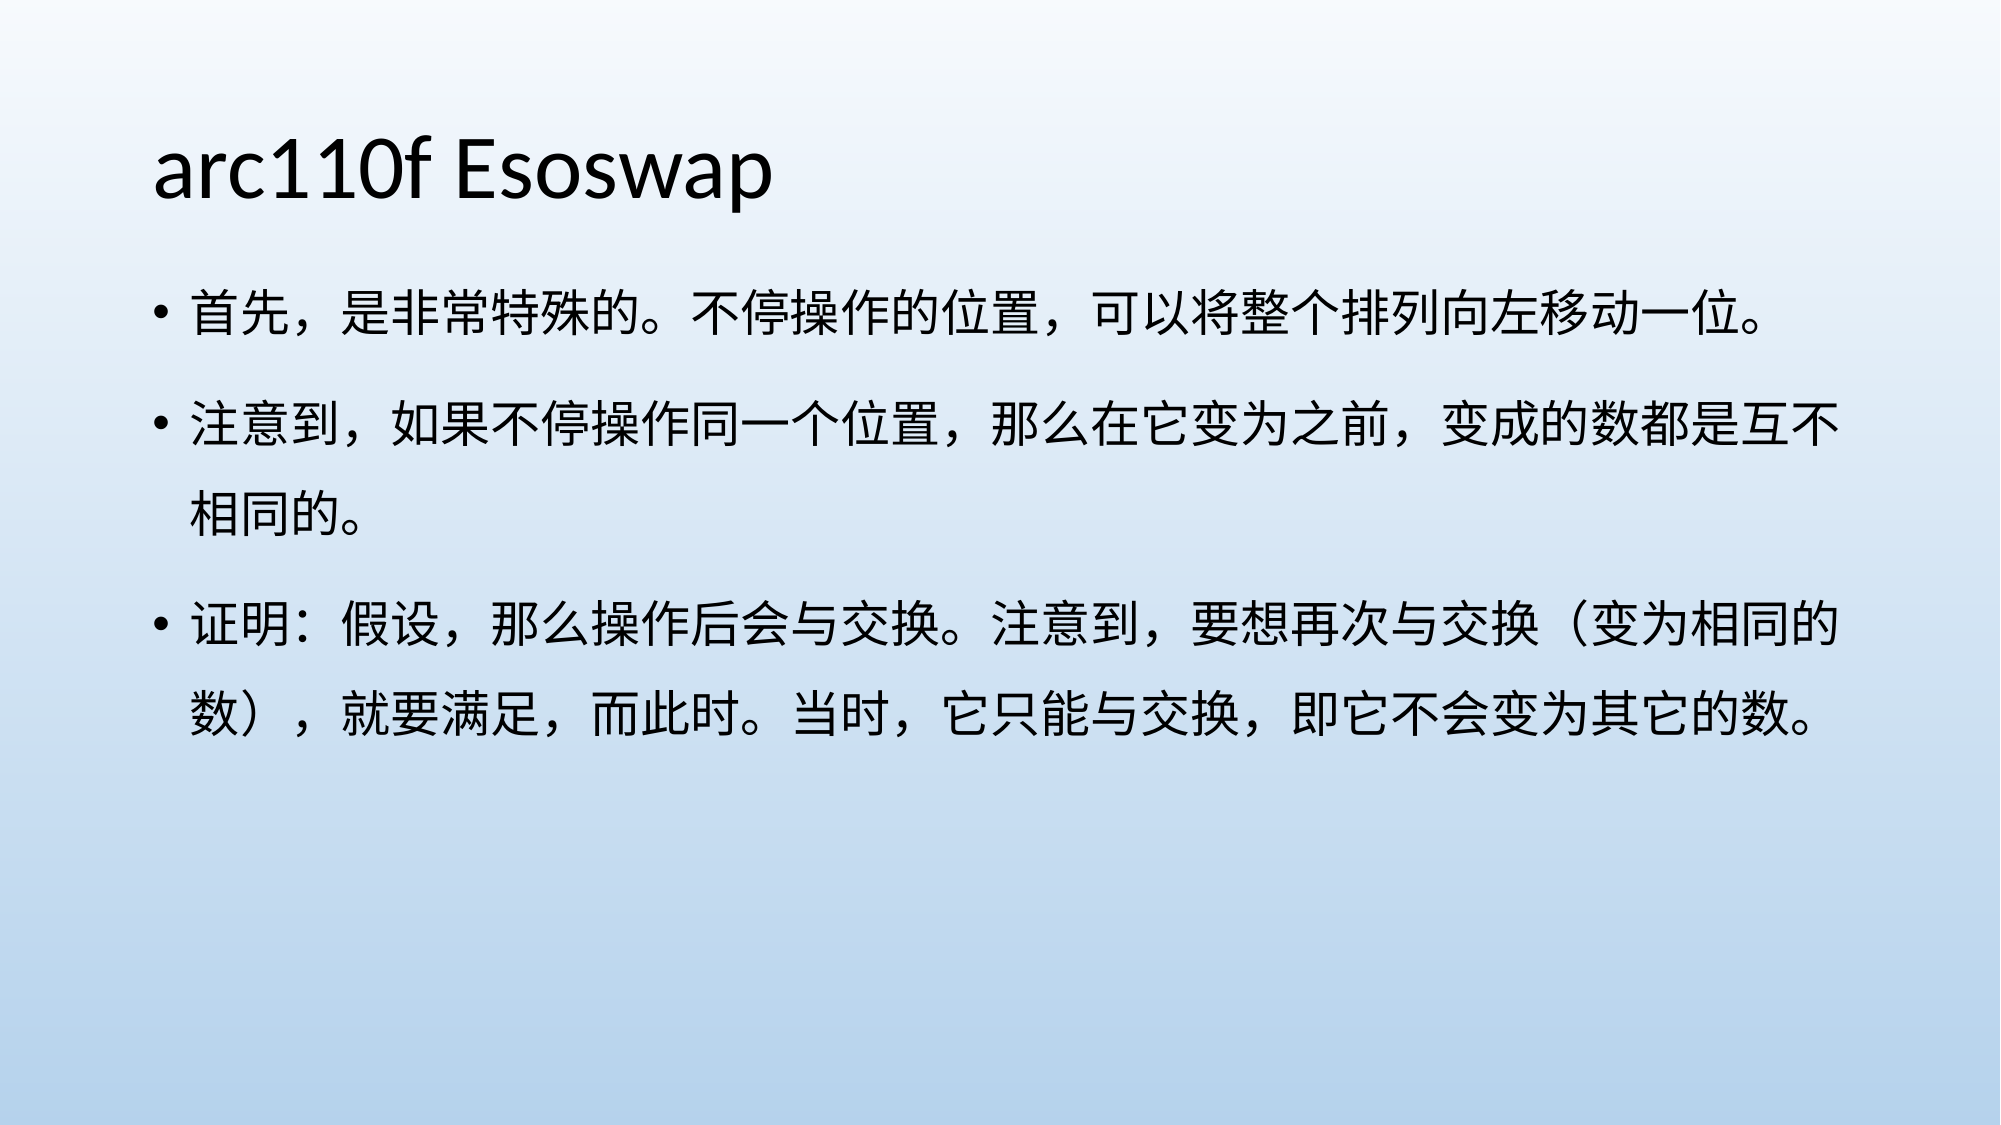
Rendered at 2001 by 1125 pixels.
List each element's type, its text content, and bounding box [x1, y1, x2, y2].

title arc110f Esoswap [137, 59, 1863, 278]
